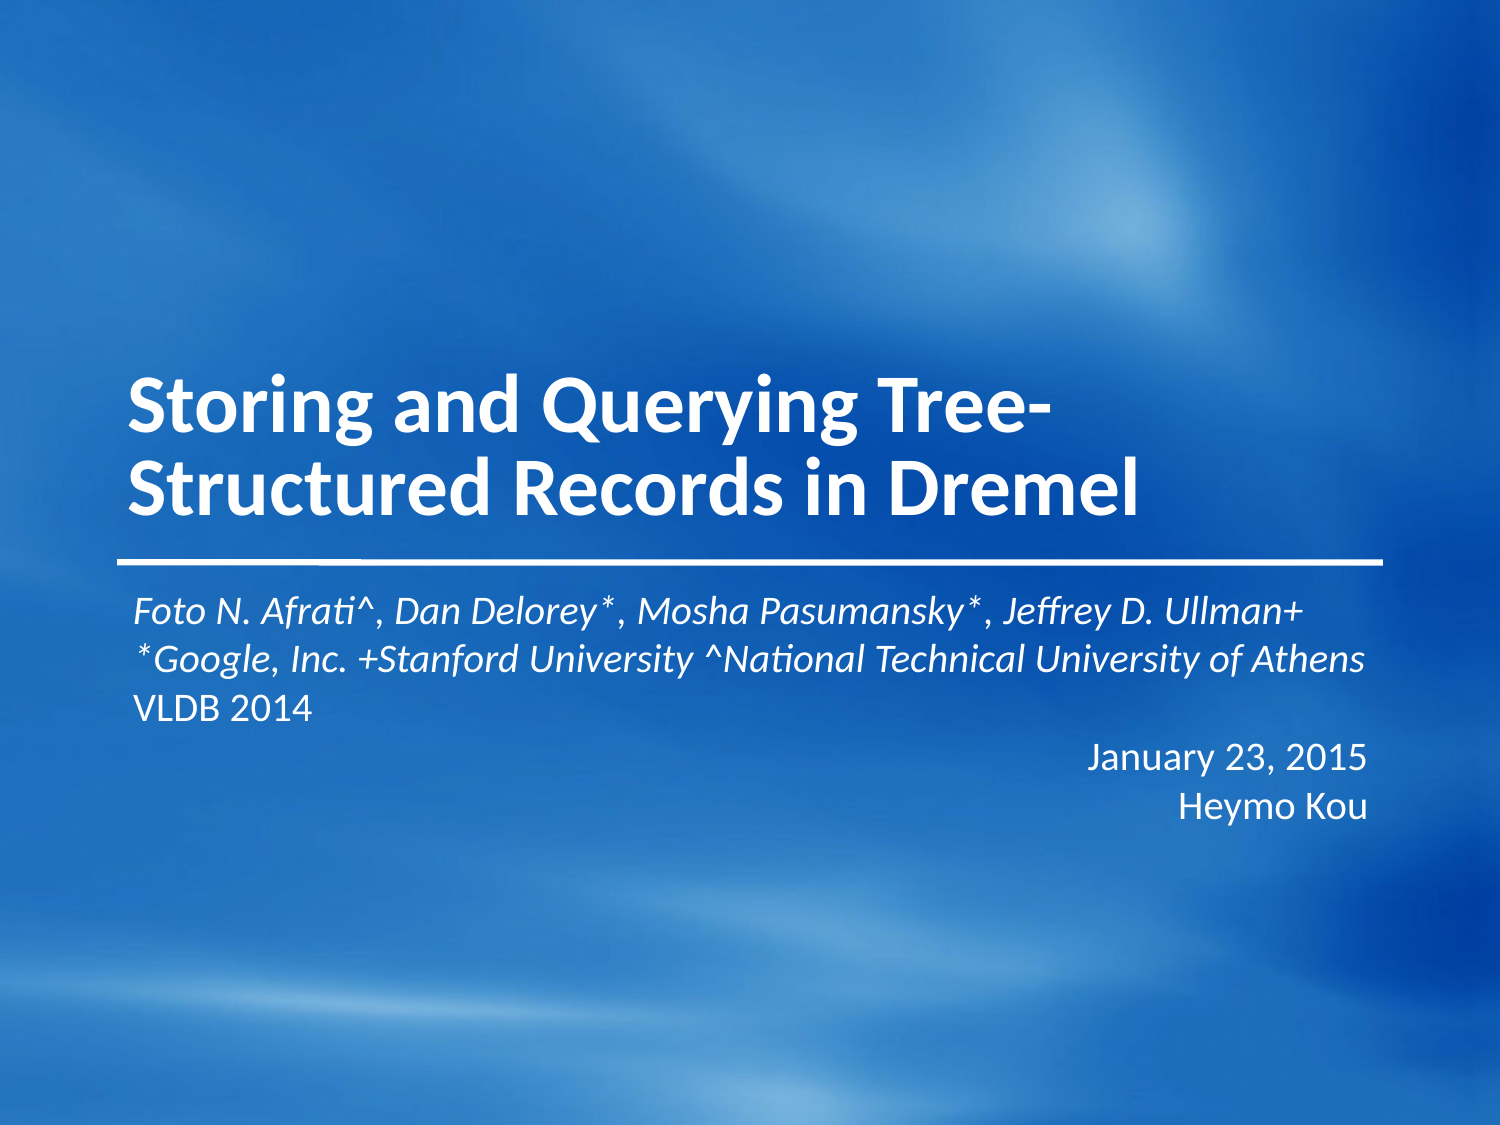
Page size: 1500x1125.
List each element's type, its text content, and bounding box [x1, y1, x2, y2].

picture [0, 0, 1500, 1125]
title Storing and Querying Tree-Structured Records in Dremel [112, 302, 1388, 544]
subtitle Foto N. Afrati^, Dan Delorey*, Mosha Pasumansky*, Jeffrey D. Ullman+ *Google, Inc. +Stanford University ^National Technical University of Athens VLDB 2014 January 23, 2015 Heymo Kou [118, 586, 1384, 874]
